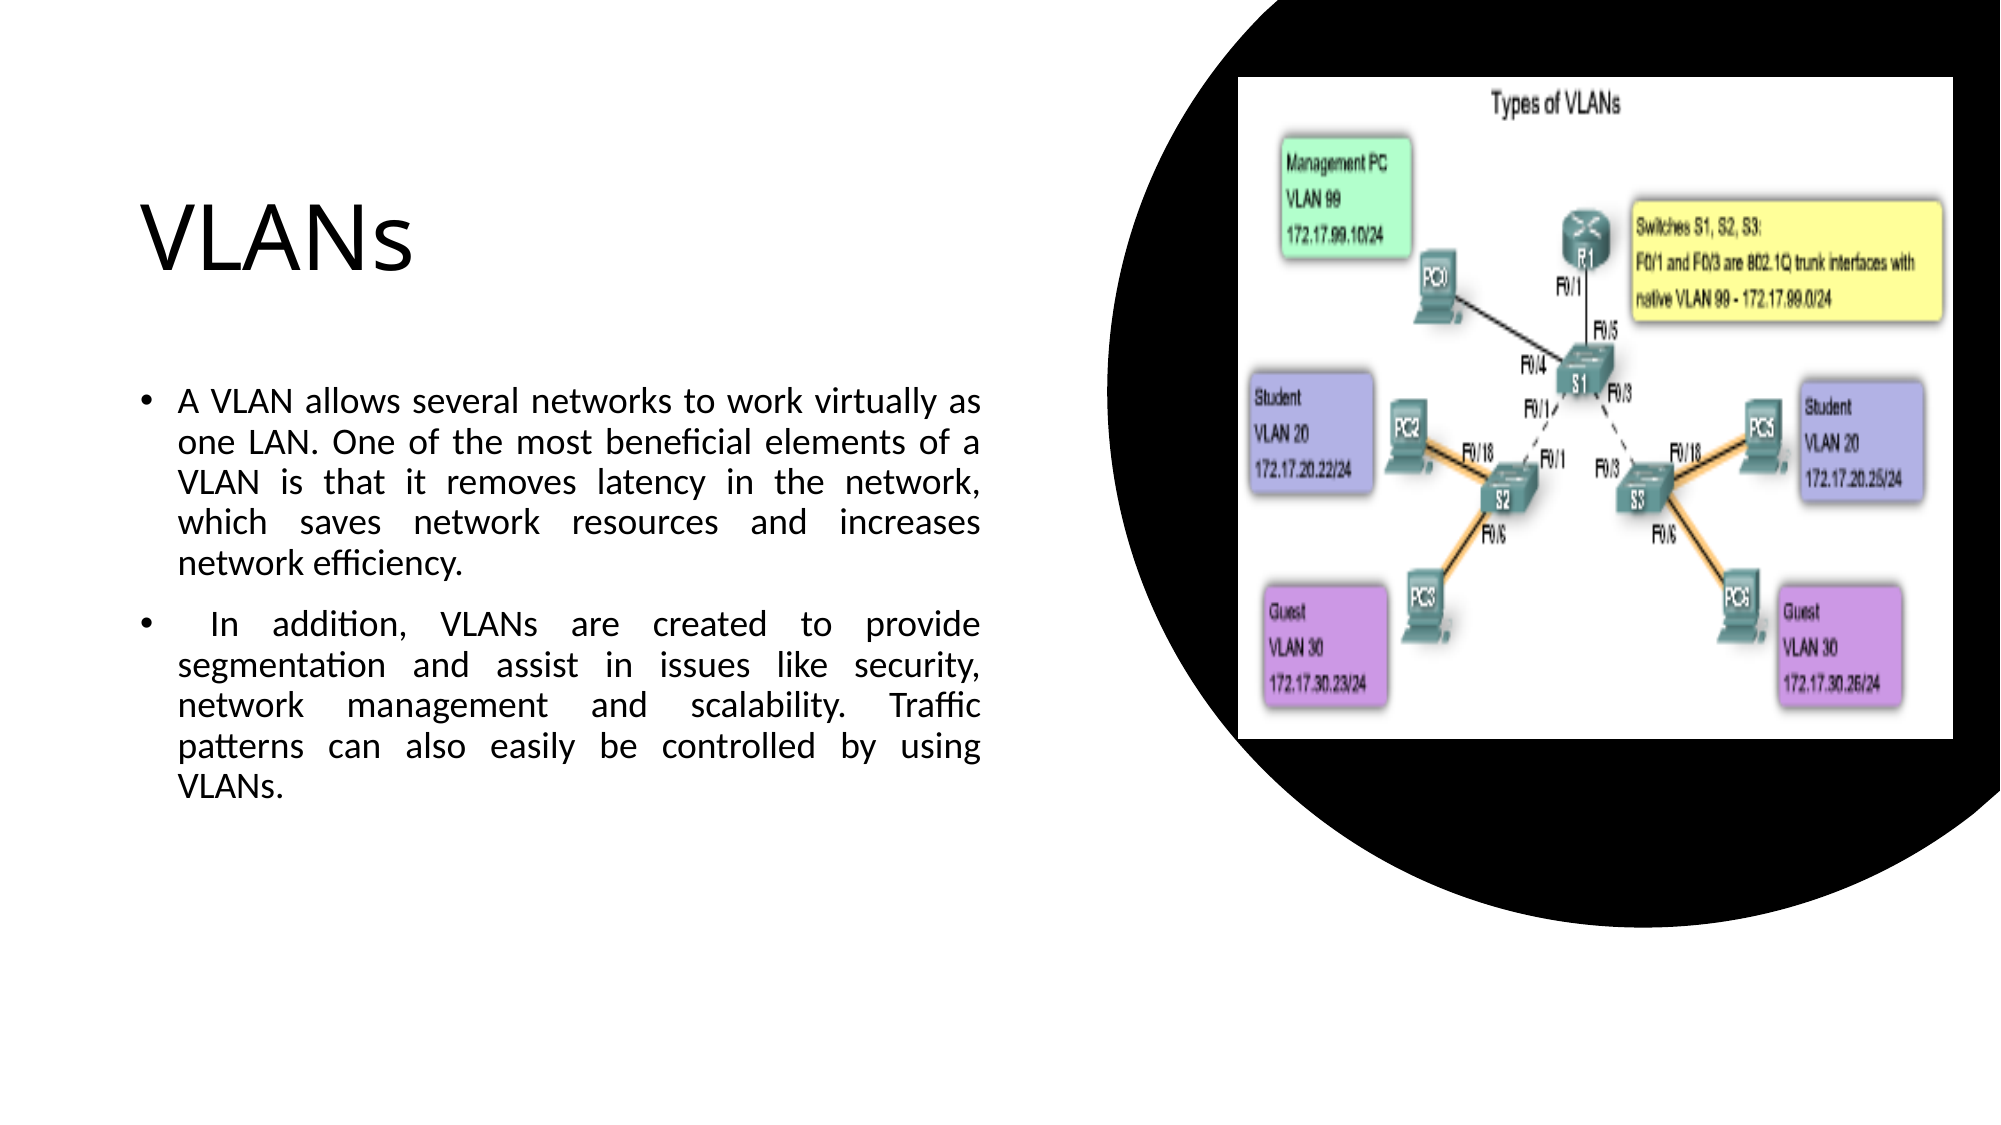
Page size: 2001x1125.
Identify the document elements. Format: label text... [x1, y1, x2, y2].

text_box [1078, 0, 2000, 959]
list A VLAN allows several networks to work virtually as one LAN. One of the most beneficial elements of a VLAN is that it removes latency in the network, which saves network resources and increases network efficiency. In addition, VLANs are created to provide segmentation and assist in issues like security, network management and scalability. Traffic patterns can also easily be controlled by using VLANs. [125, 373, 997, 928]
picture [1238, 77, 1953, 739]
title VLANs [125, 131, 997, 350]
text_box [1106, 0, 2000, 929]
